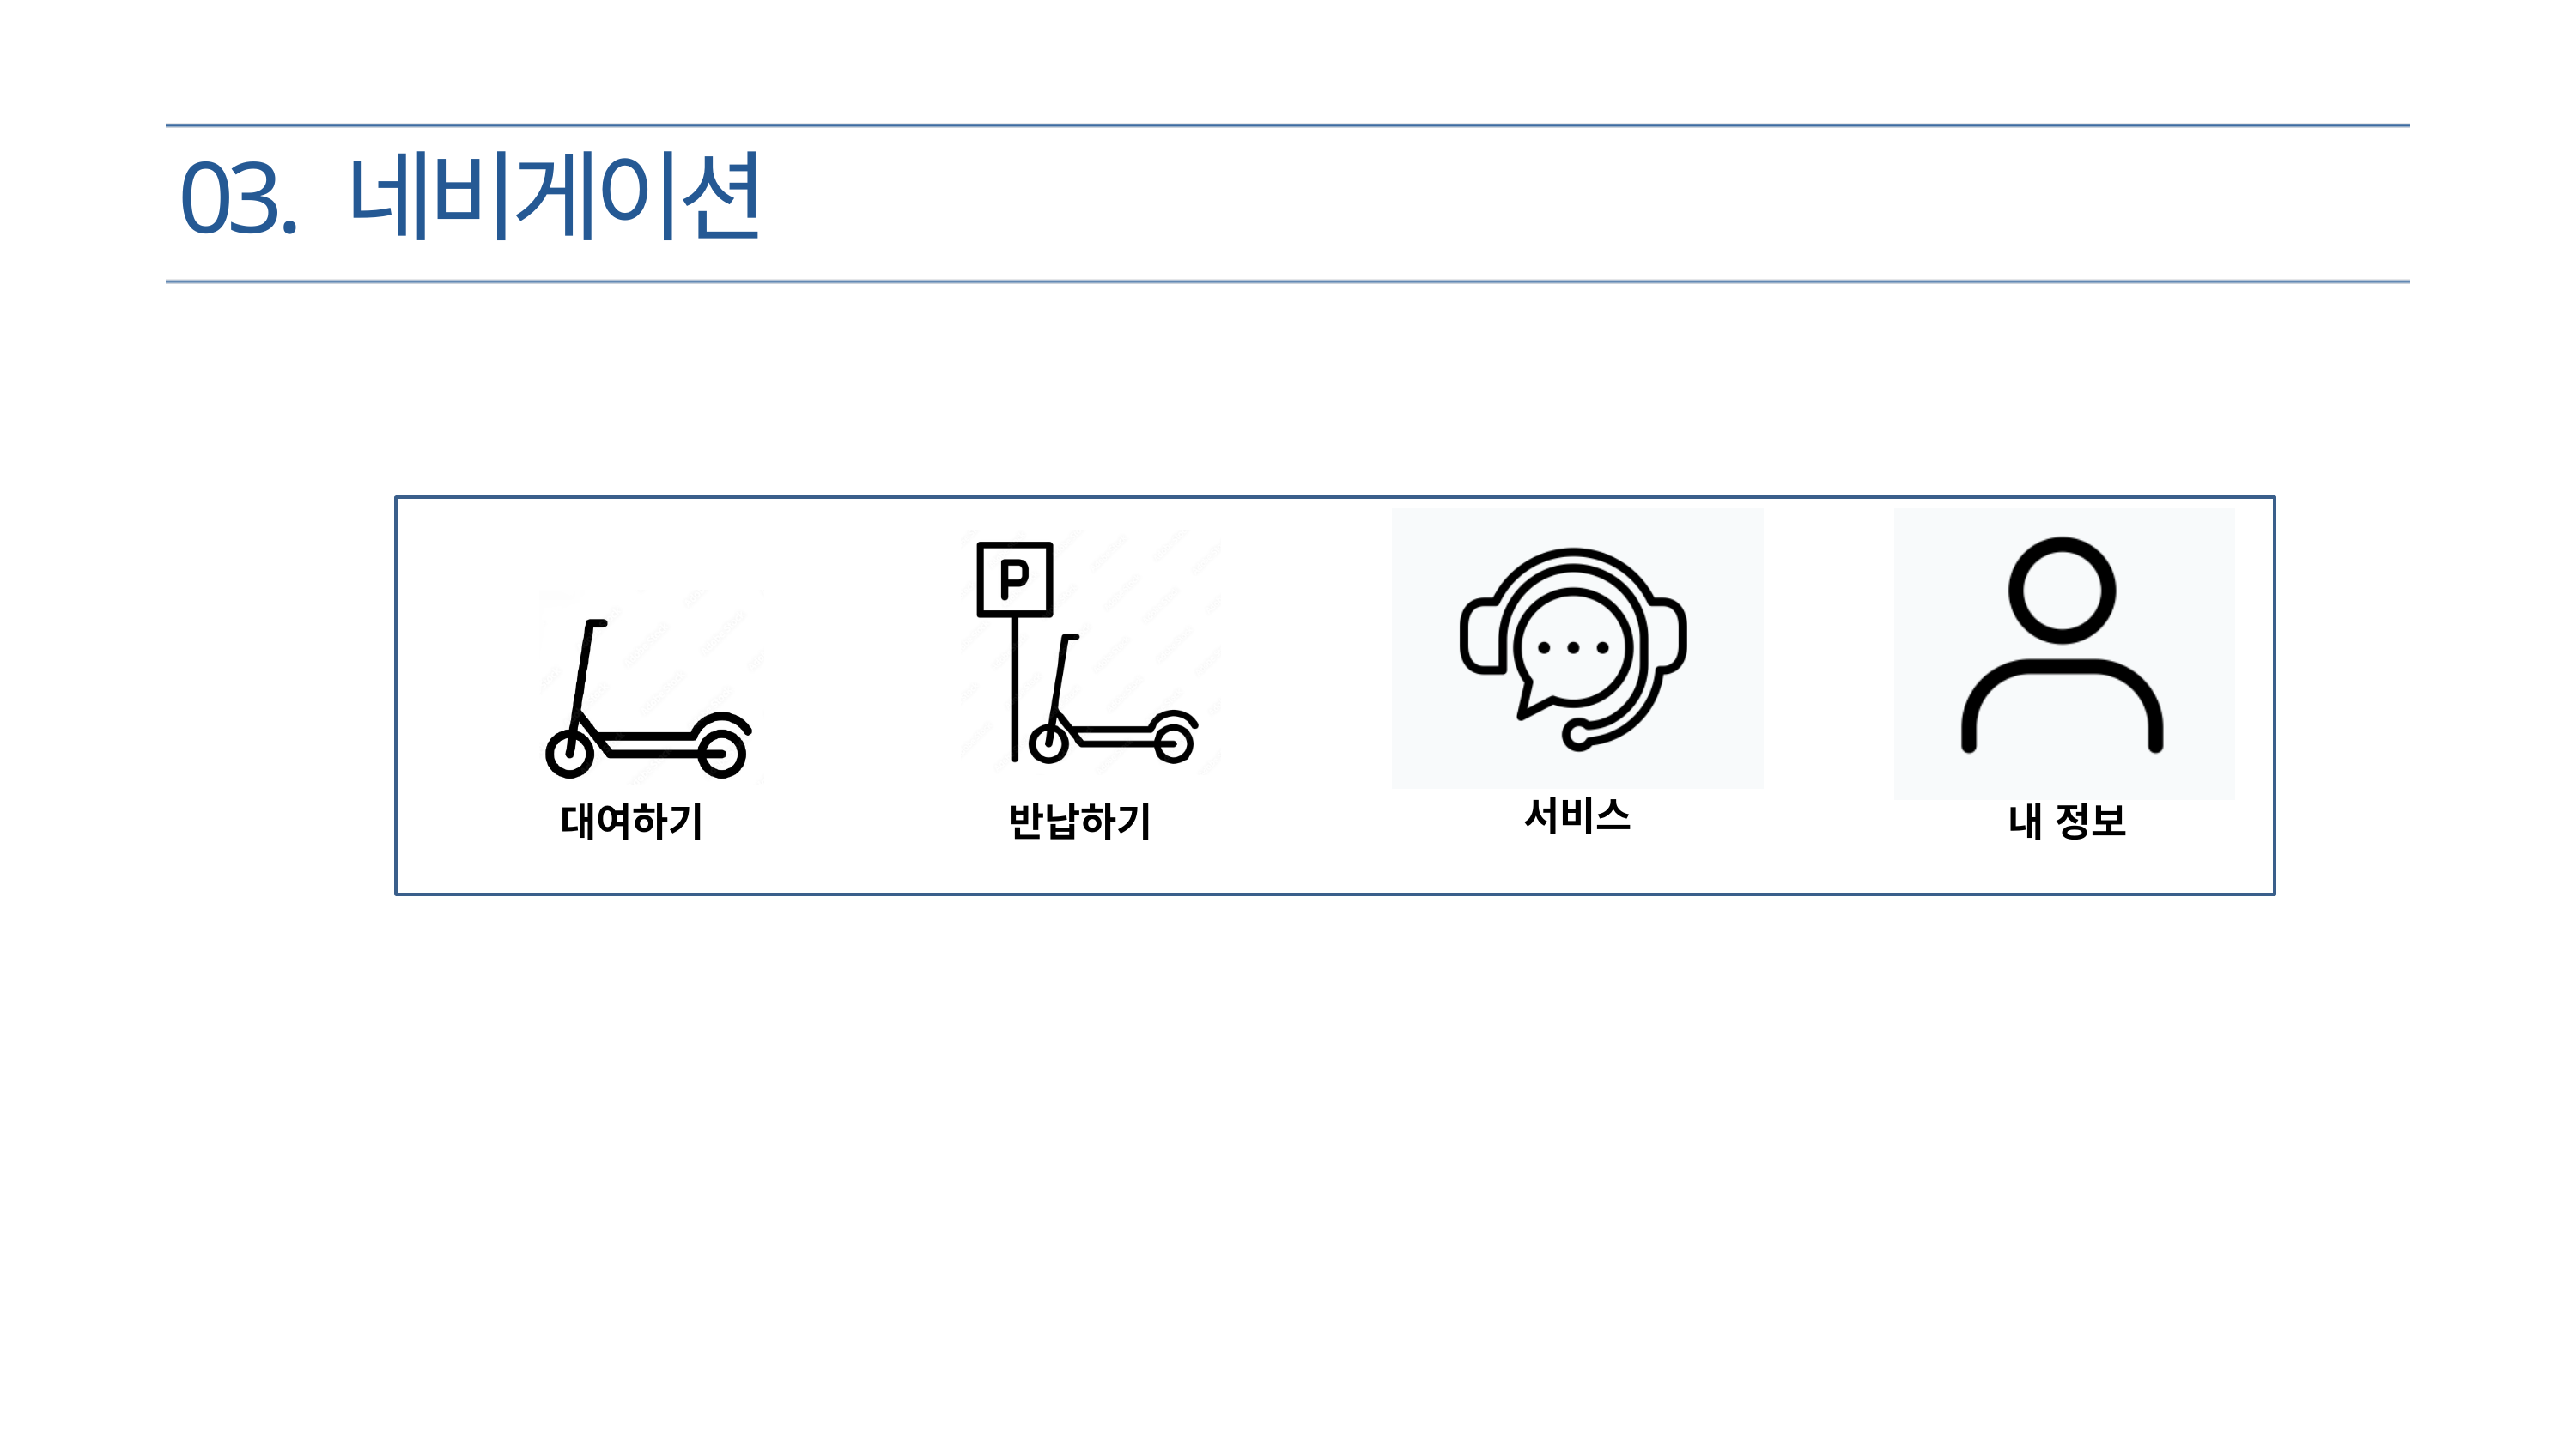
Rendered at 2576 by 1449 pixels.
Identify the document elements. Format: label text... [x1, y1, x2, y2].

text_box 반납하기 [987, 791, 1175, 851]
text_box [166, 121, 2410, 130]
text_box 03. 네비게이션 [165, 138, 2235, 259]
picture [538, 590, 764, 785]
text_box [394, 495, 2276, 896]
text_box 제목을 입력해주세요 [1335, 469, 2362, 543]
text_box 서비스 [1491, 796, 1665, 846]
picture [961, 529, 1221, 775]
text_box 대여하기 [539, 792, 726, 851]
picture [1392, 508, 1764, 789]
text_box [166, 277, 2410, 287]
picture [1894, 508, 2235, 801]
